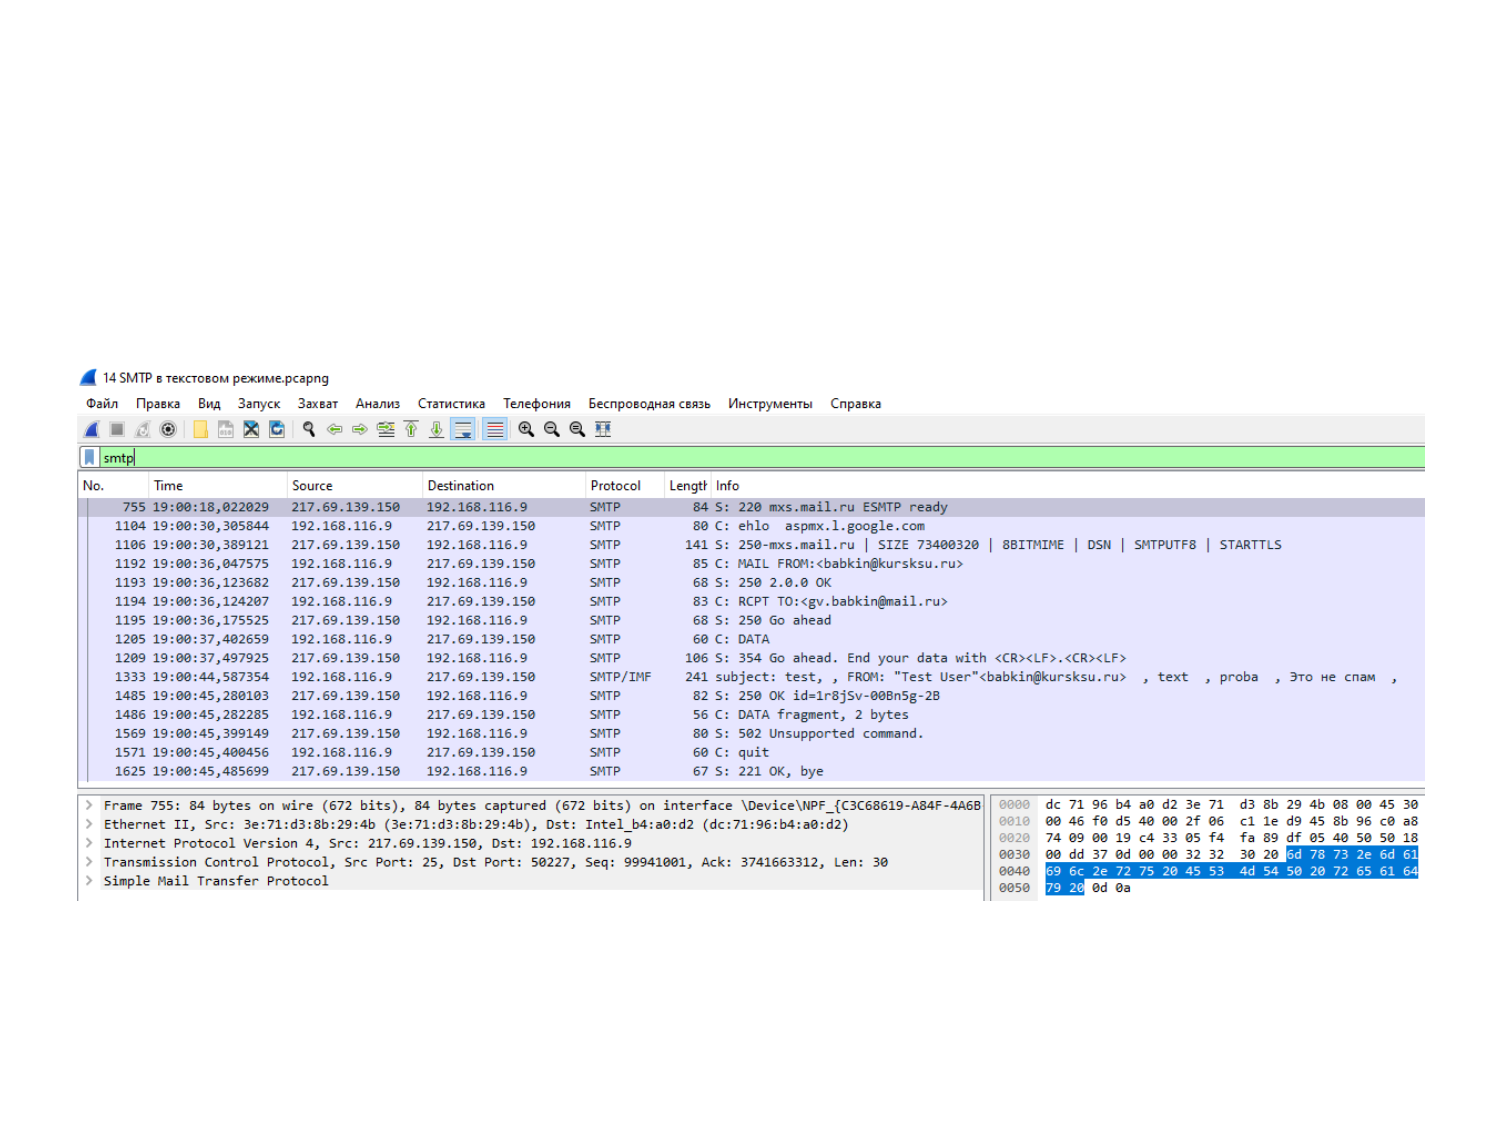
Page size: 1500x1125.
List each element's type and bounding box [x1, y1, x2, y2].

list [74, 366, 1426, 902]
